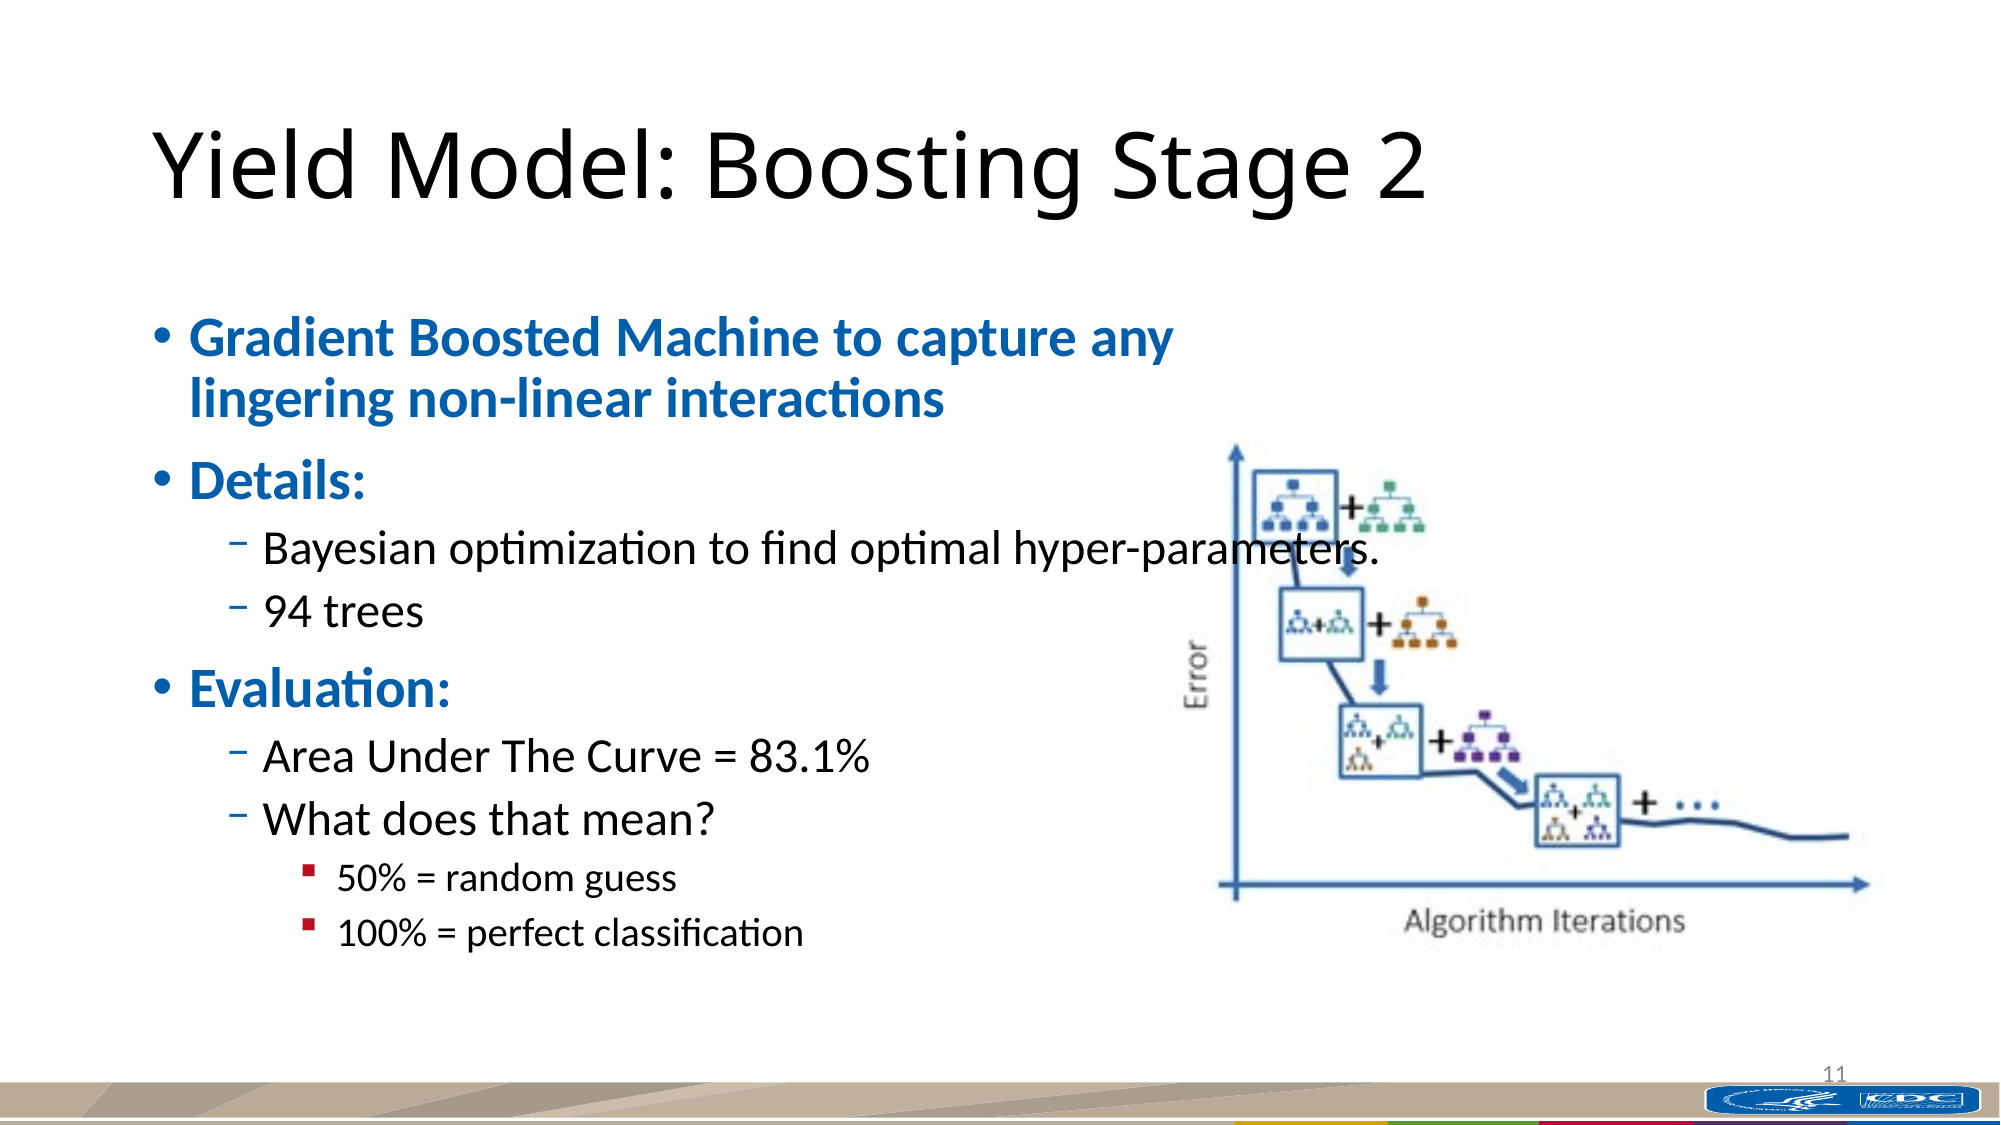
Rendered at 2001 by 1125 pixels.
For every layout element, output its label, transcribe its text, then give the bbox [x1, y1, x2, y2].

list Gradient Boosted Machine to capture any lingering non-linear interactions Details: Bayesian optimization to find optimal hyper-parameters. 94 trees Evaluation: Area Under The Curve = 83.1% What does that mean? 50% = random guess 100% = perfect classification [137, 299, 1405, 1014]
slide_number 11 [1412, 1042, 1863, 1103]
title Yield Model: Boosting Stage 2 [137, 59, 1863, 278]
picture [1107, 405, 1930, 951]
